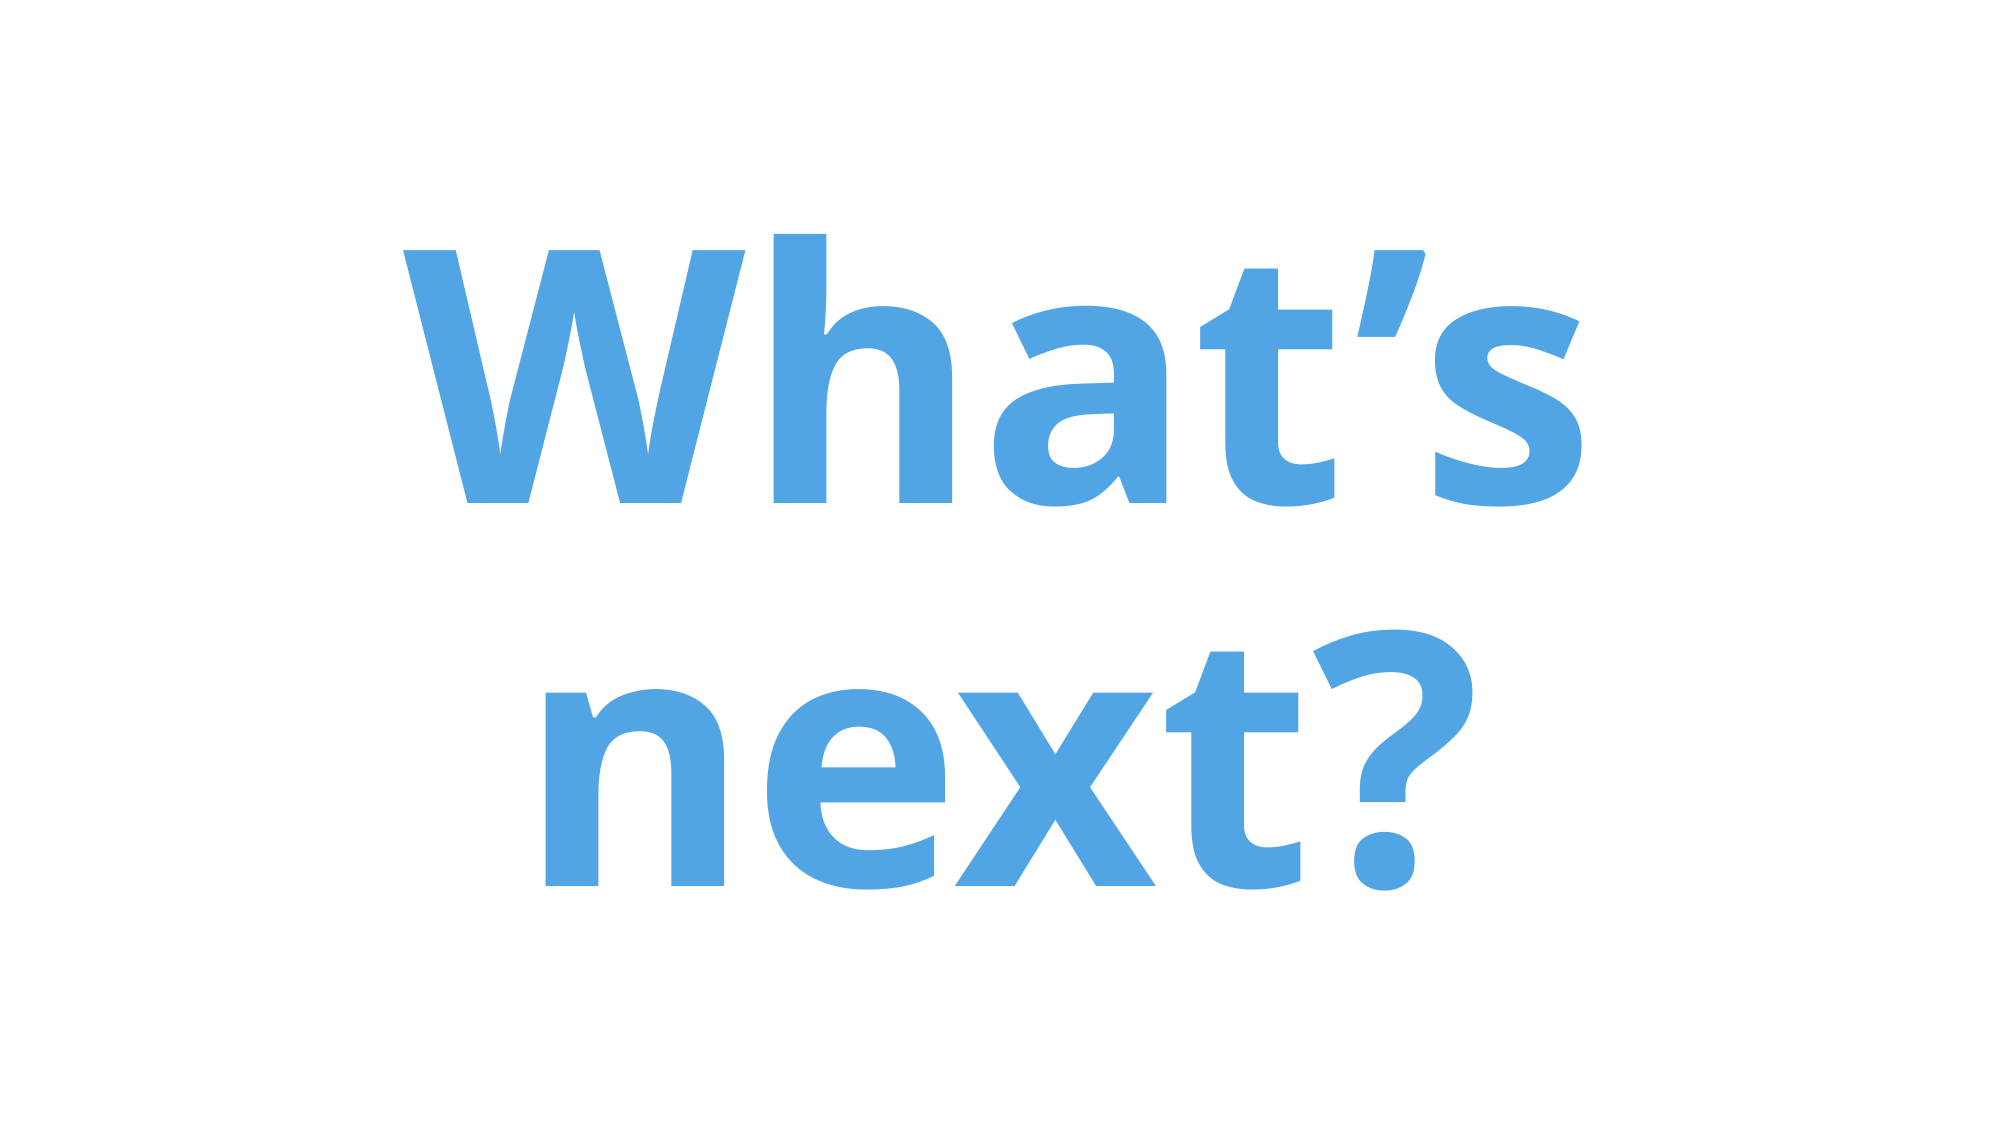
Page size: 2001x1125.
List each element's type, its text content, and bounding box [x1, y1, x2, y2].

text_box What’s next? [0, 303, 2000, 857]
